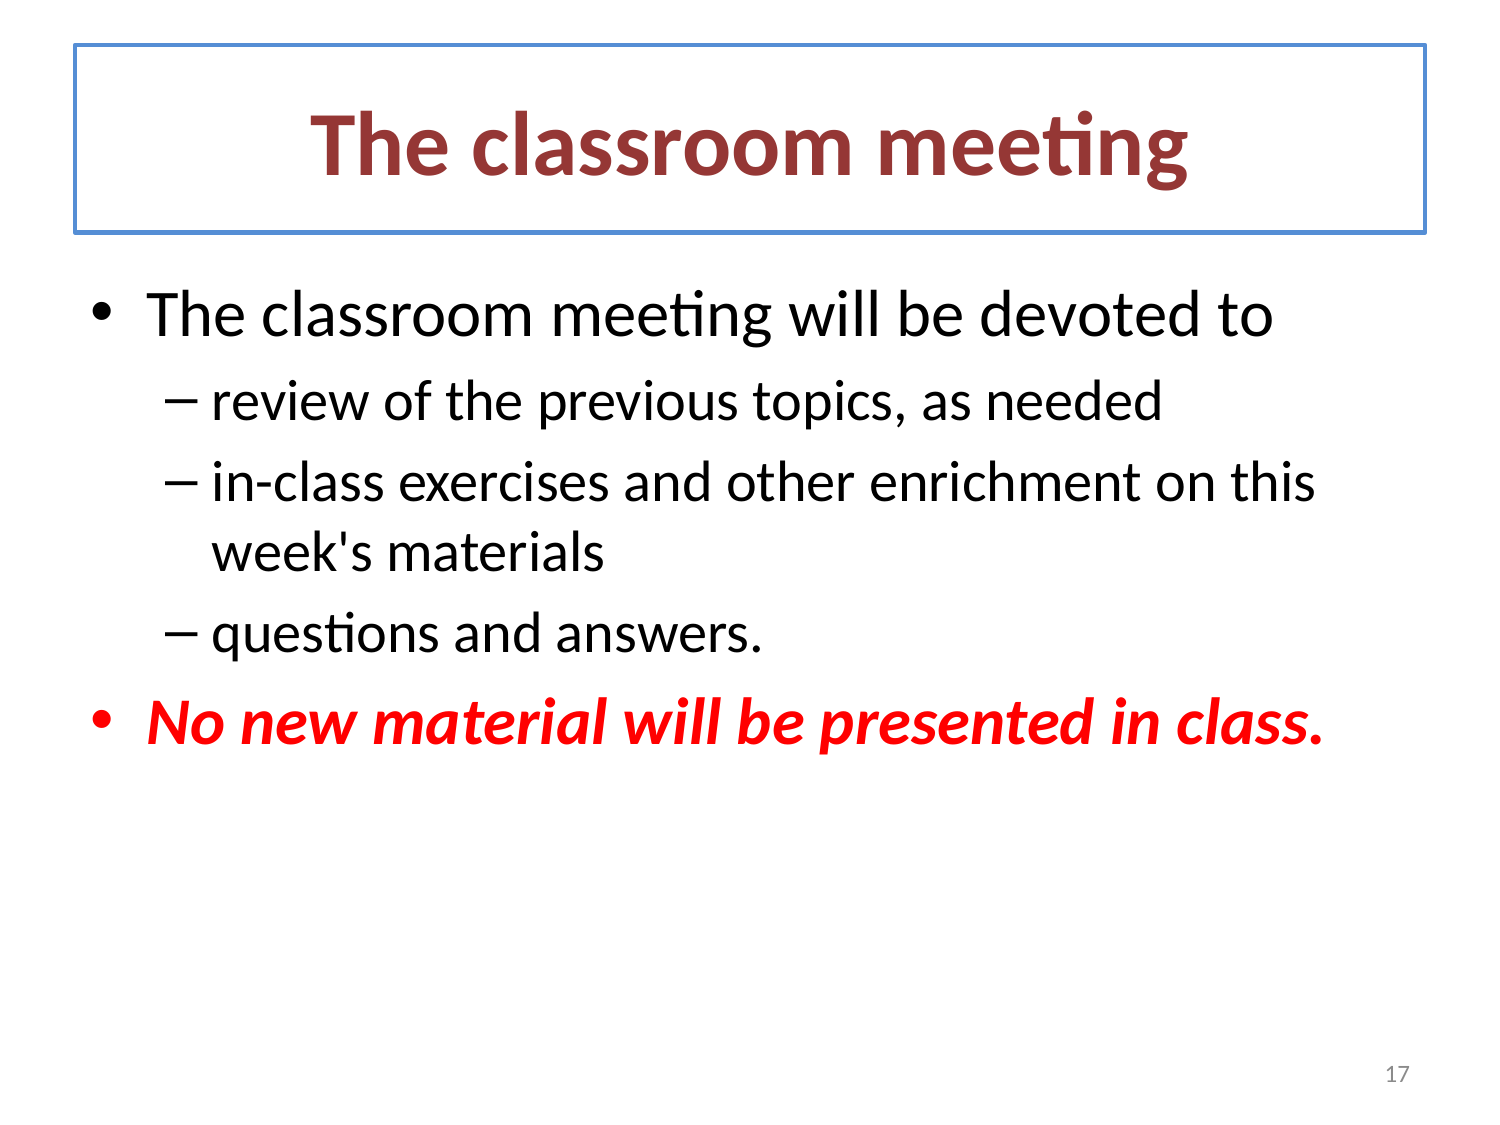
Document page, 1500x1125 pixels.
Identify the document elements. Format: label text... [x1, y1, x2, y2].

list The classroom meeting will be devoted to review of the previous topics, as needed in-class exercises and other enrichment on this week's materials questions and answers. No new material will be presented in class. [75, 262, 1425, 1005]
title The classroom meeting [73, 43, 1427, 235]
slide_number 17 [1074, 1042, 1425, 1103]
